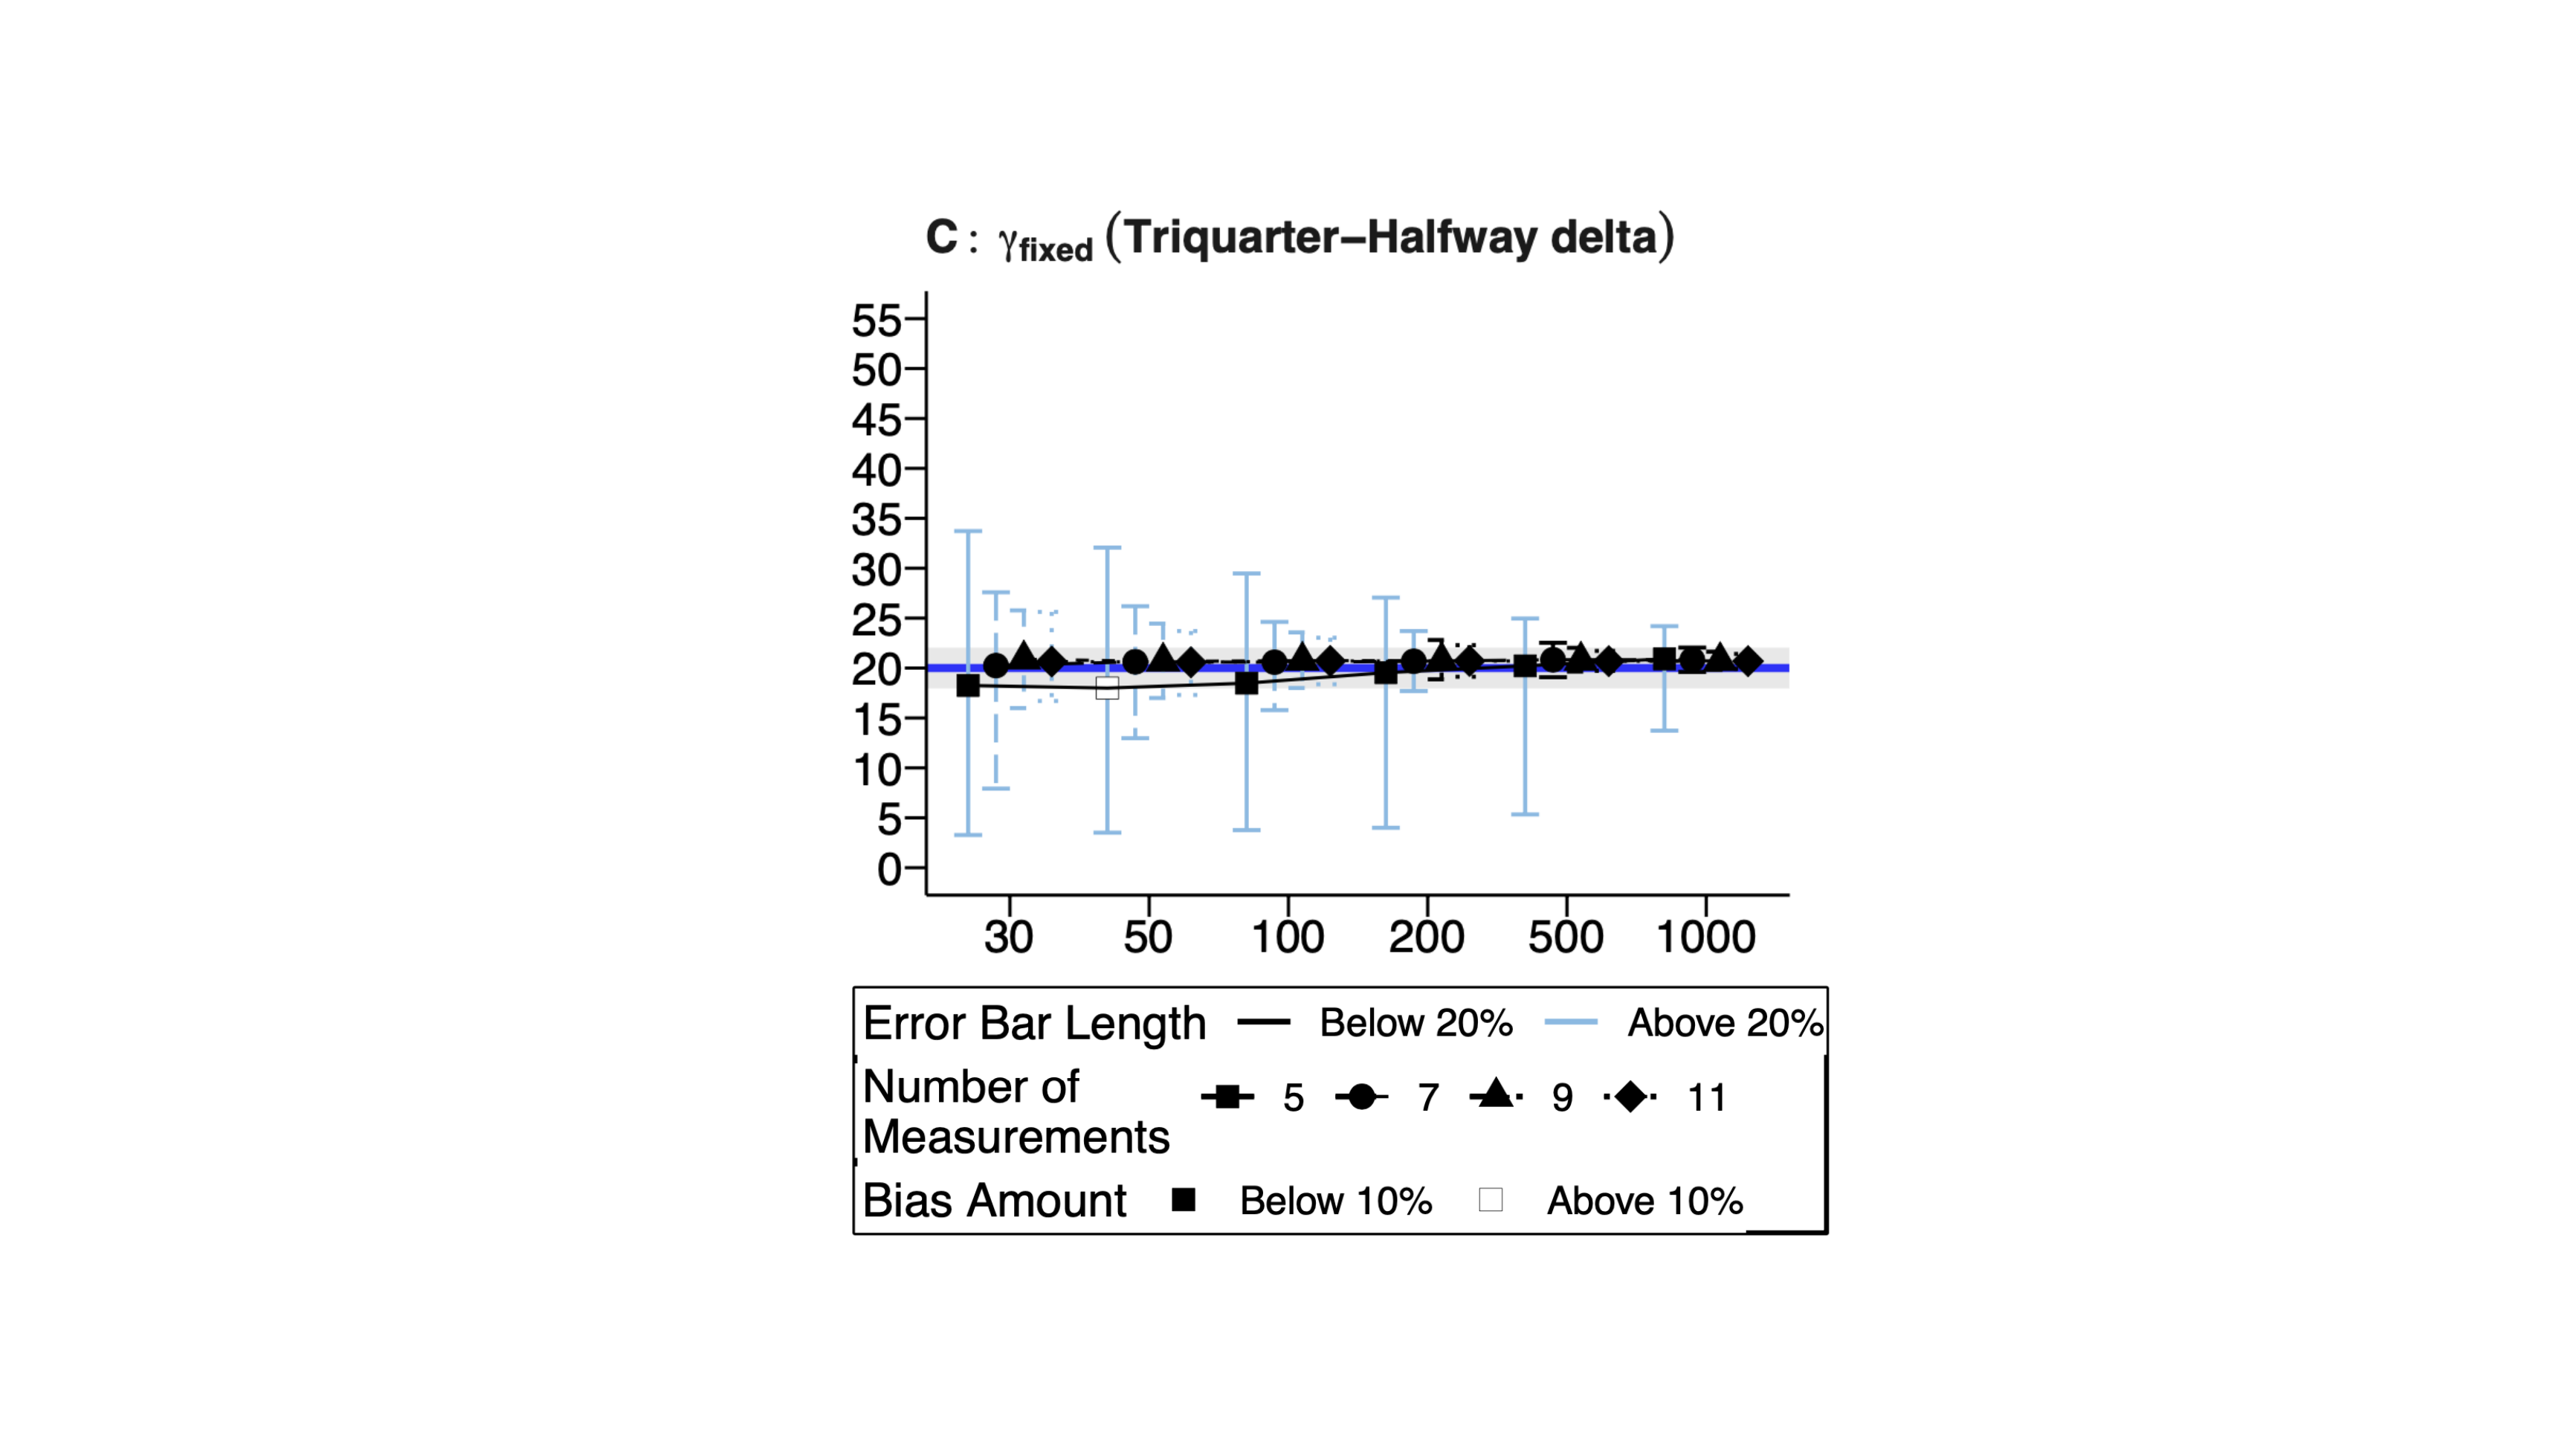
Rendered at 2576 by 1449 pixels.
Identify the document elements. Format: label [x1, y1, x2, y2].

picture [848, 204, 1840, 1245]
